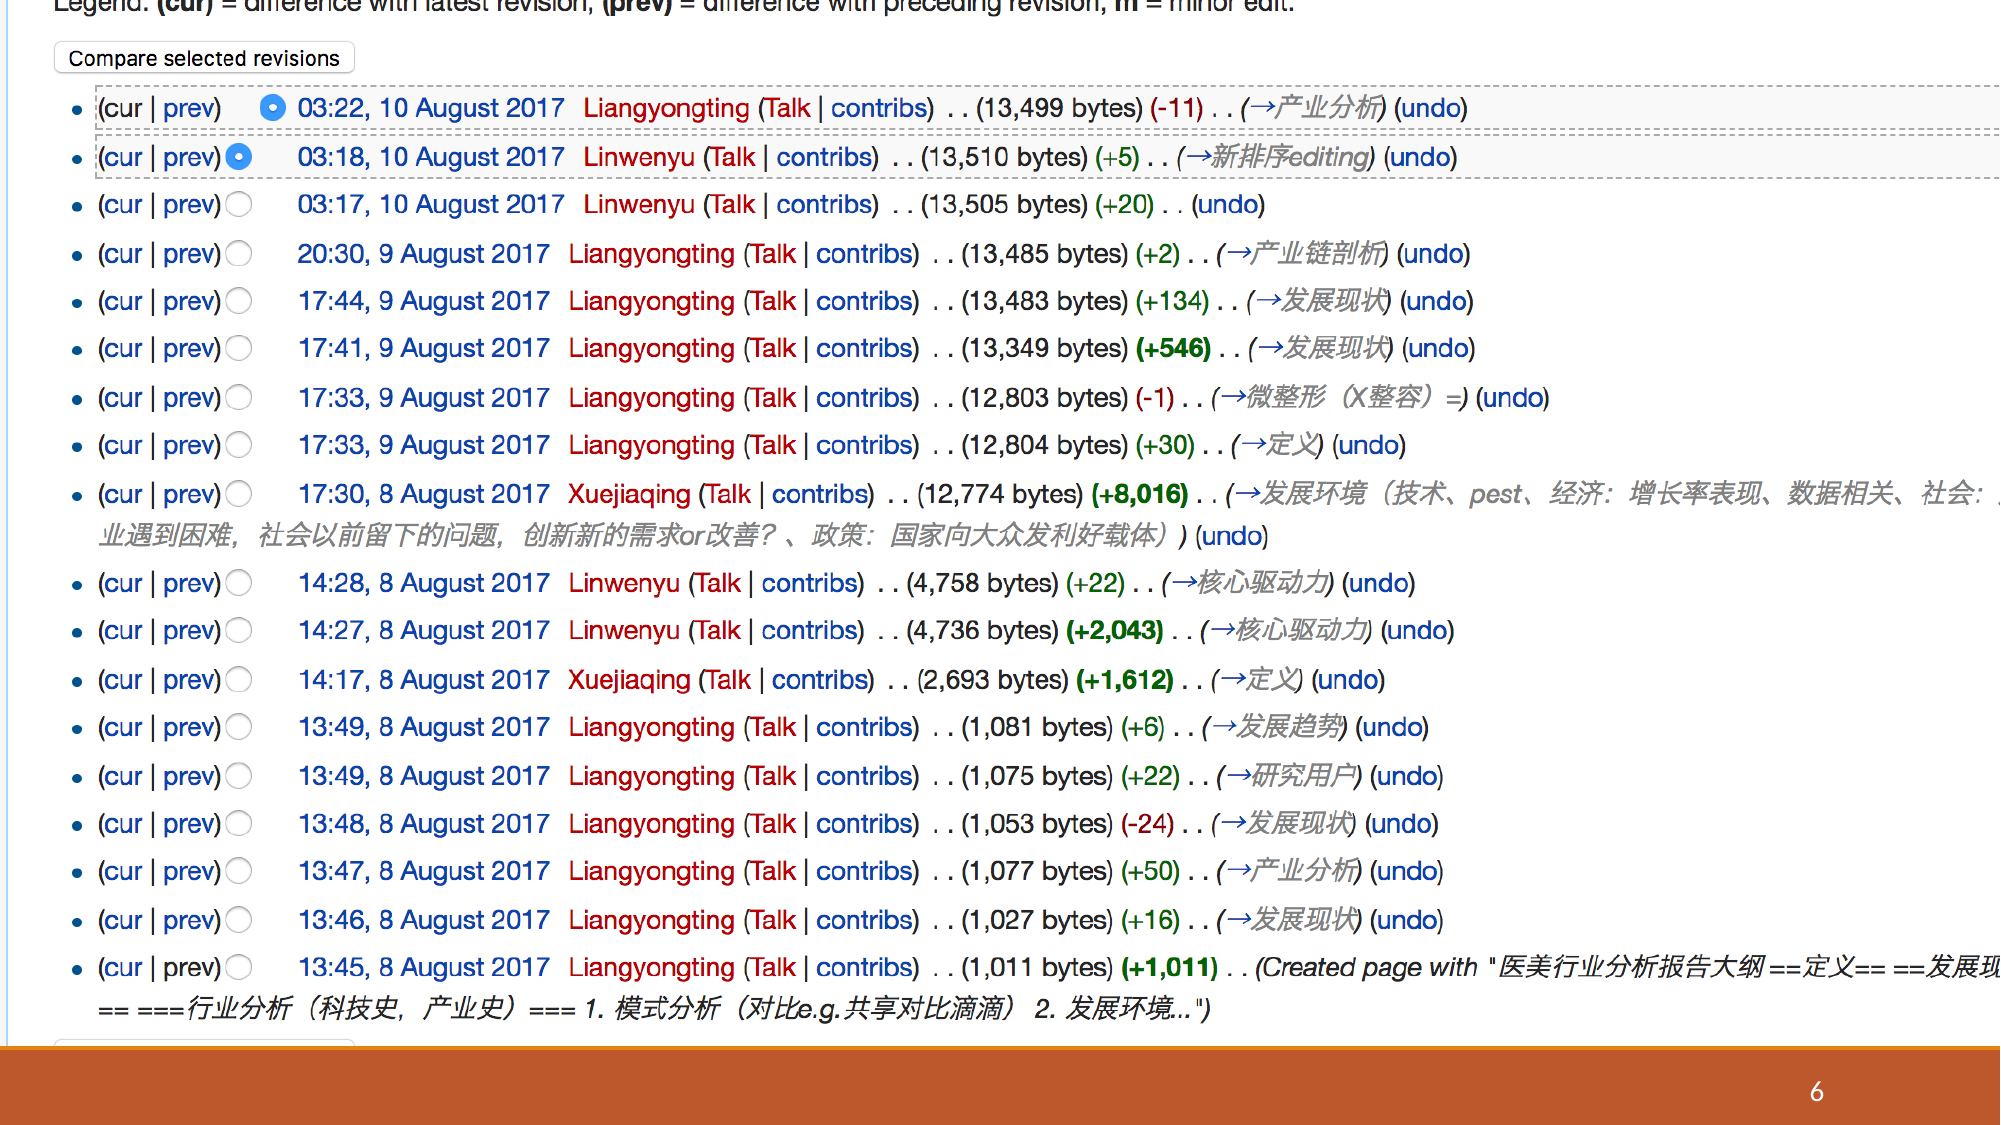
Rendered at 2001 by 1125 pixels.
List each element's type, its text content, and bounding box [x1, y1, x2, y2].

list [0, 0, 2000, 1047]
slide_number 6 [1624, 1059, 1840, 1120]
